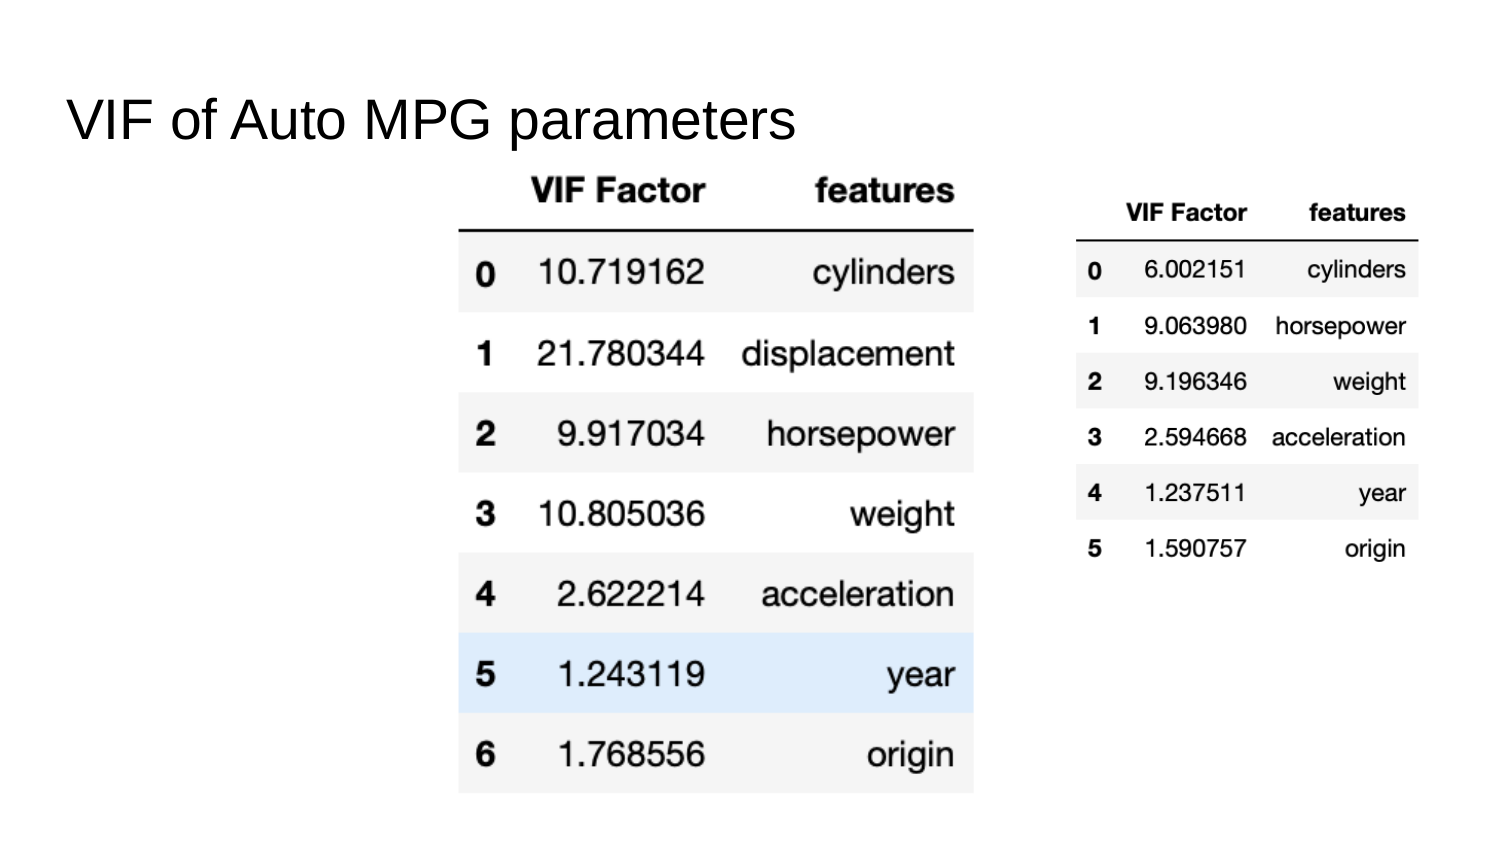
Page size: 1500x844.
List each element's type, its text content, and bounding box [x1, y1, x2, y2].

picture [1035, 191, 1476, 599]
picture [441, 157, 1012, 817]
title VIF of Auto MPG parameters [51, 72, 1449, 167]
